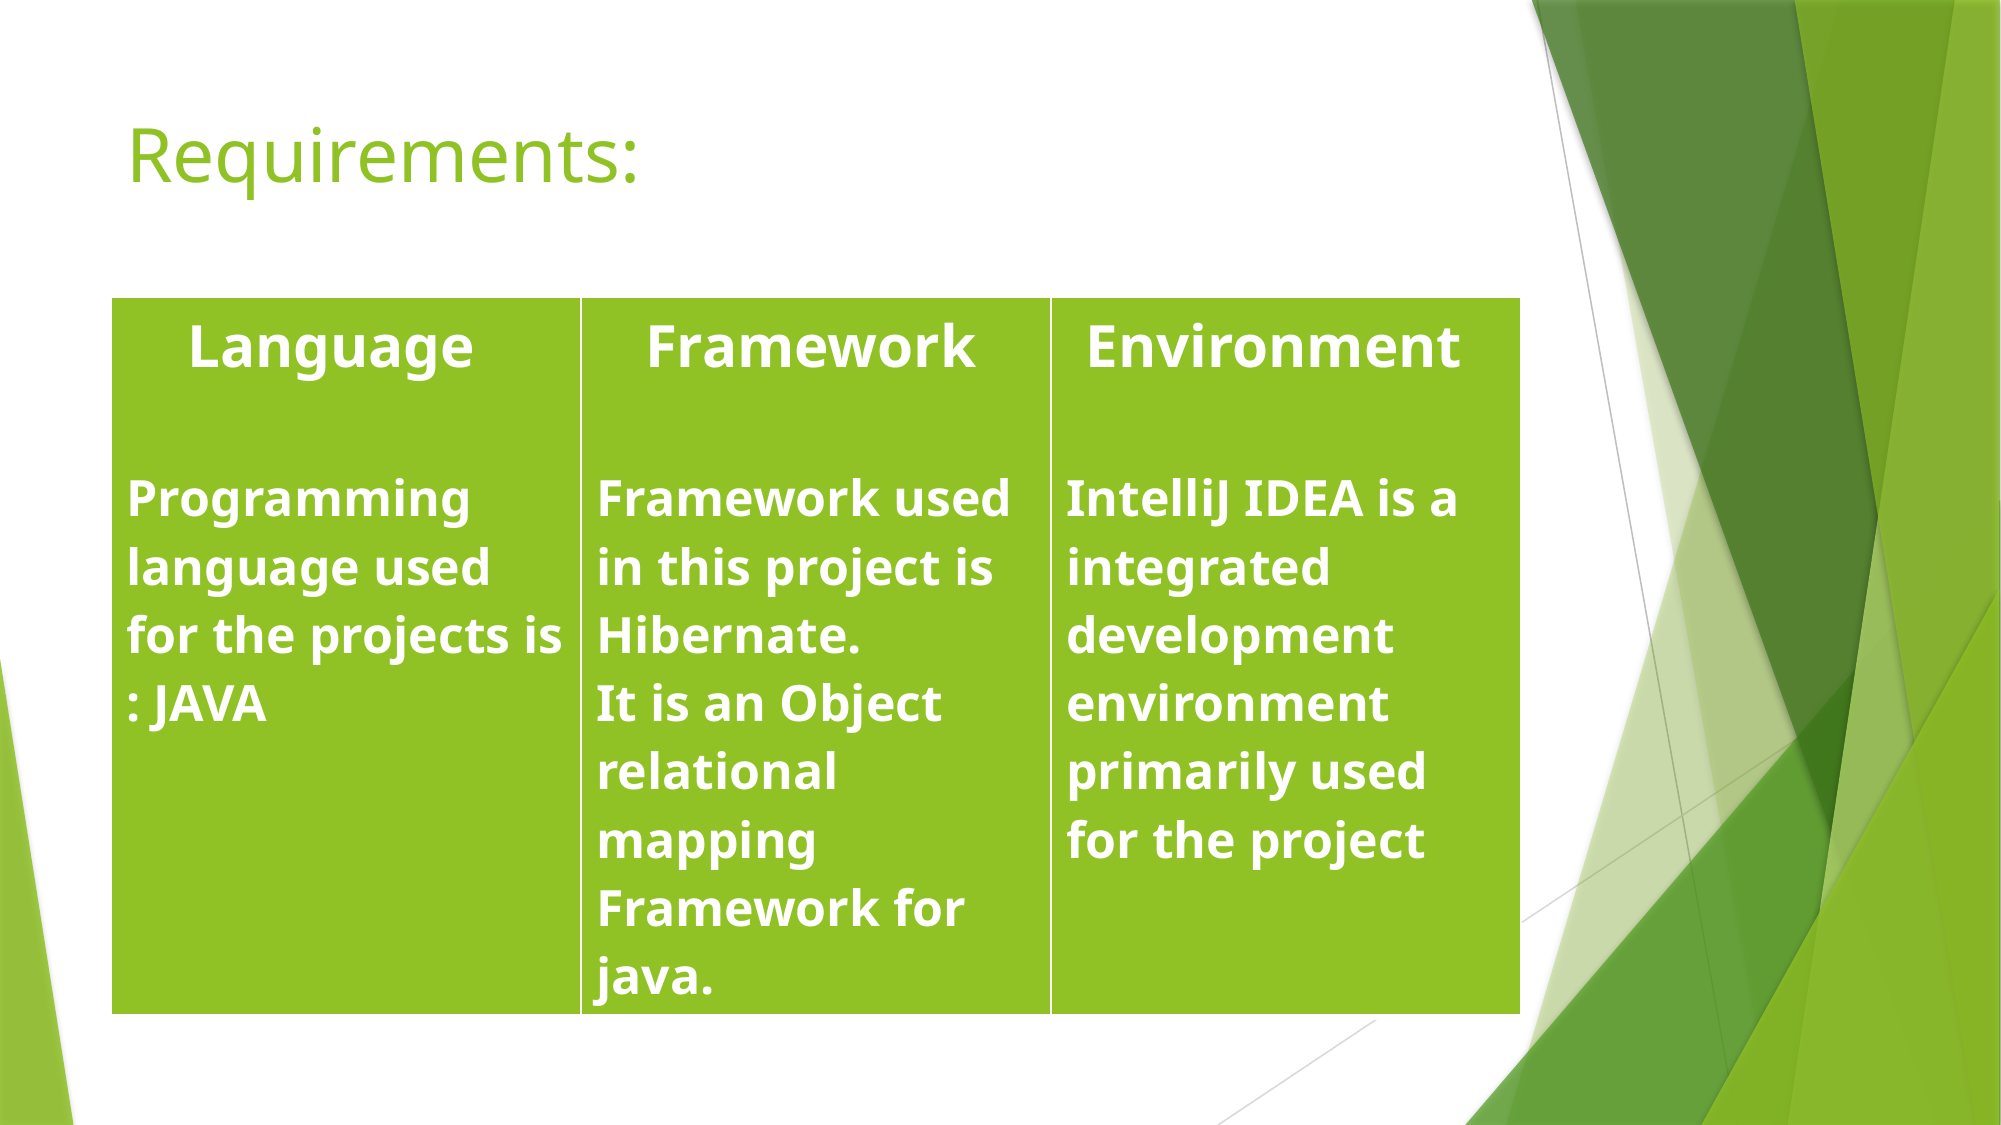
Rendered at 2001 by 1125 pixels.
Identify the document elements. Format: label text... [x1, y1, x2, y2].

table_header Framework Framework used in this project is Hibernate. It is an Object relational mapping Framework for java. [582, 298, 1050, 1014]
table_header Environment IntelliJ IDEA is a integrated development environment primarily used for the project [1052, 298, 1520, 1014]
table_header Language Programming language used for the projects is : JAVA [112, 298, 580, 1014]
title Requirements: [111, 99, 1522, 296]
